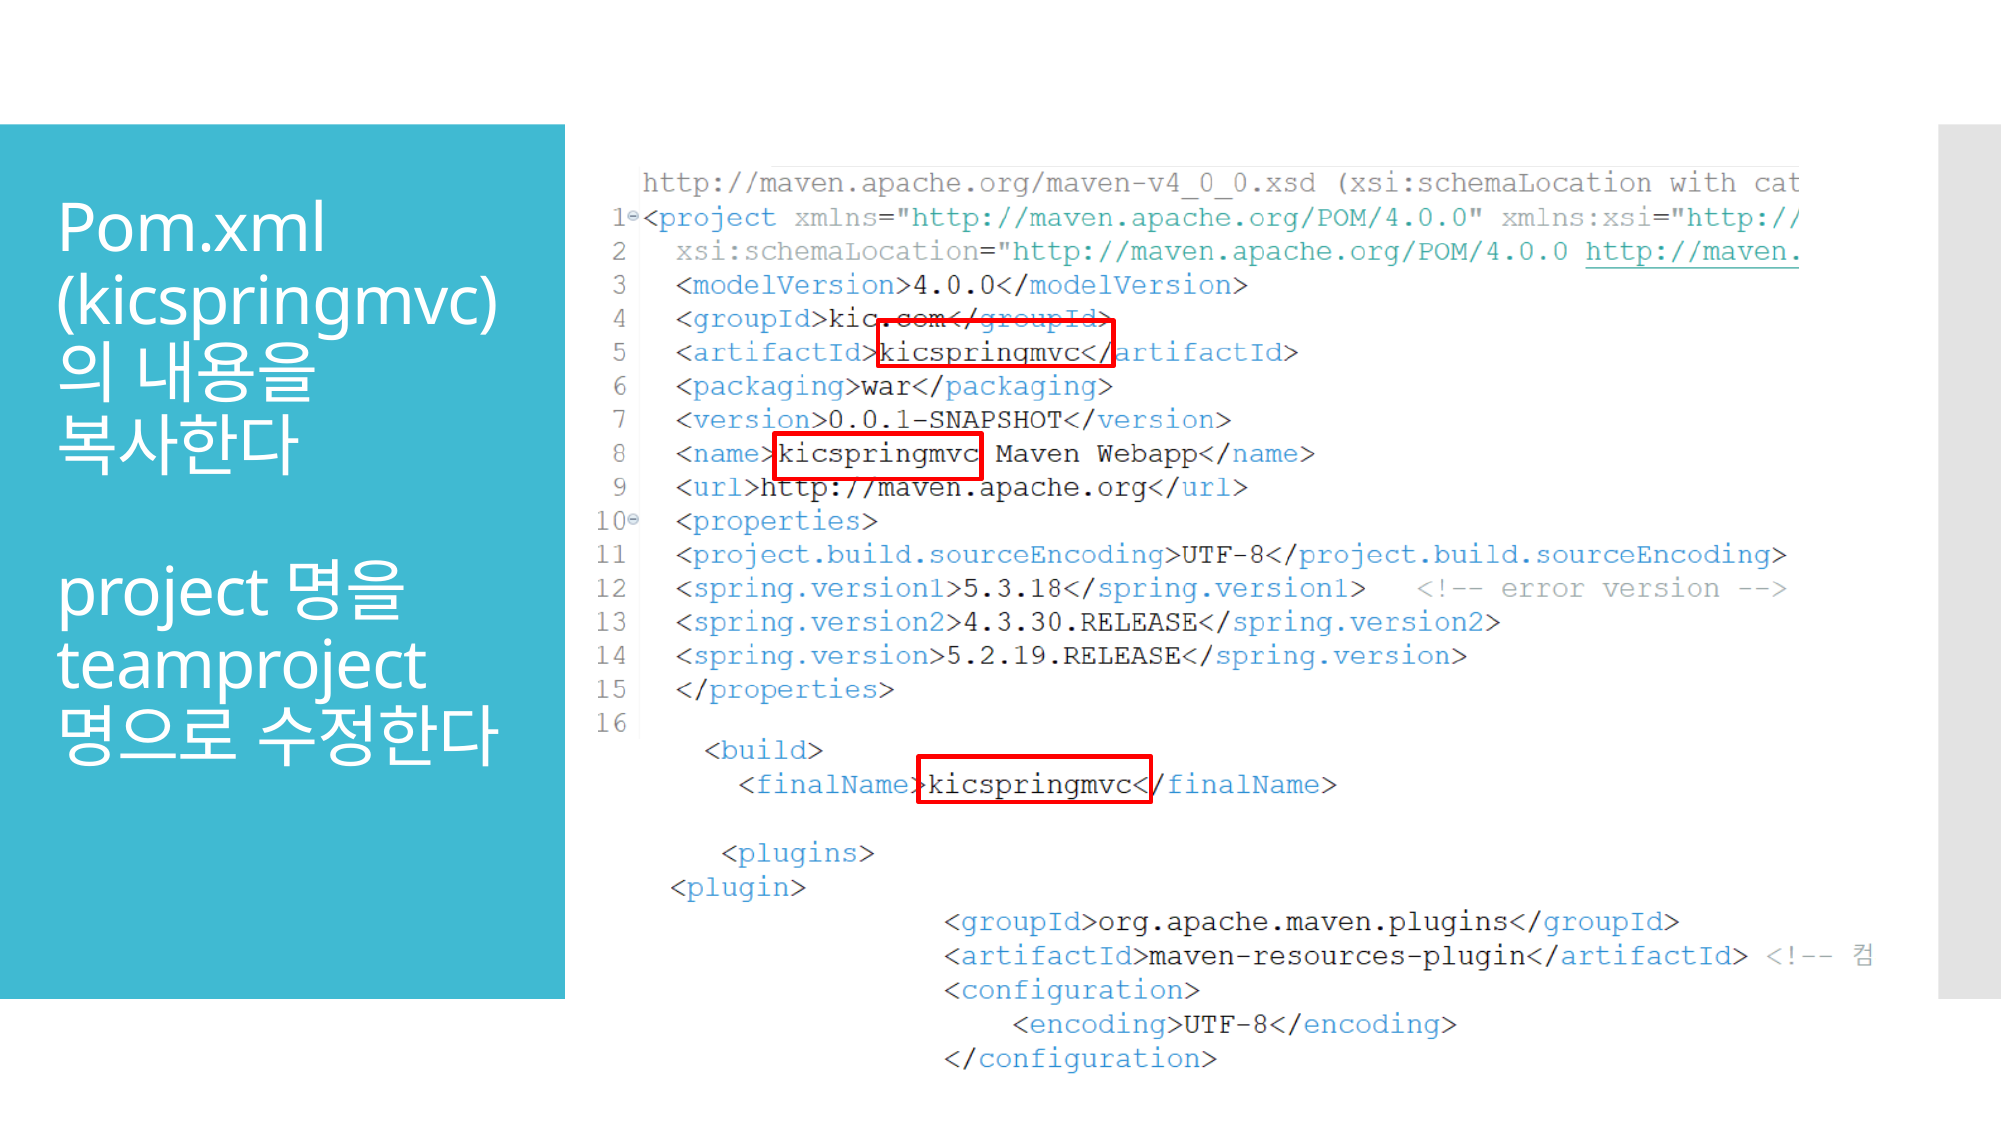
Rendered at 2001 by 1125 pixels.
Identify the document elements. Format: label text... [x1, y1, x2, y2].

picture [671, 721, 1876, 1078]
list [598, 166, 1799, 740]
title Pom.xml (kicspringmvc) 의 내용을 복사한다 project명을 teamproject명으로 수정한다 [41, 184, 525, 940]
